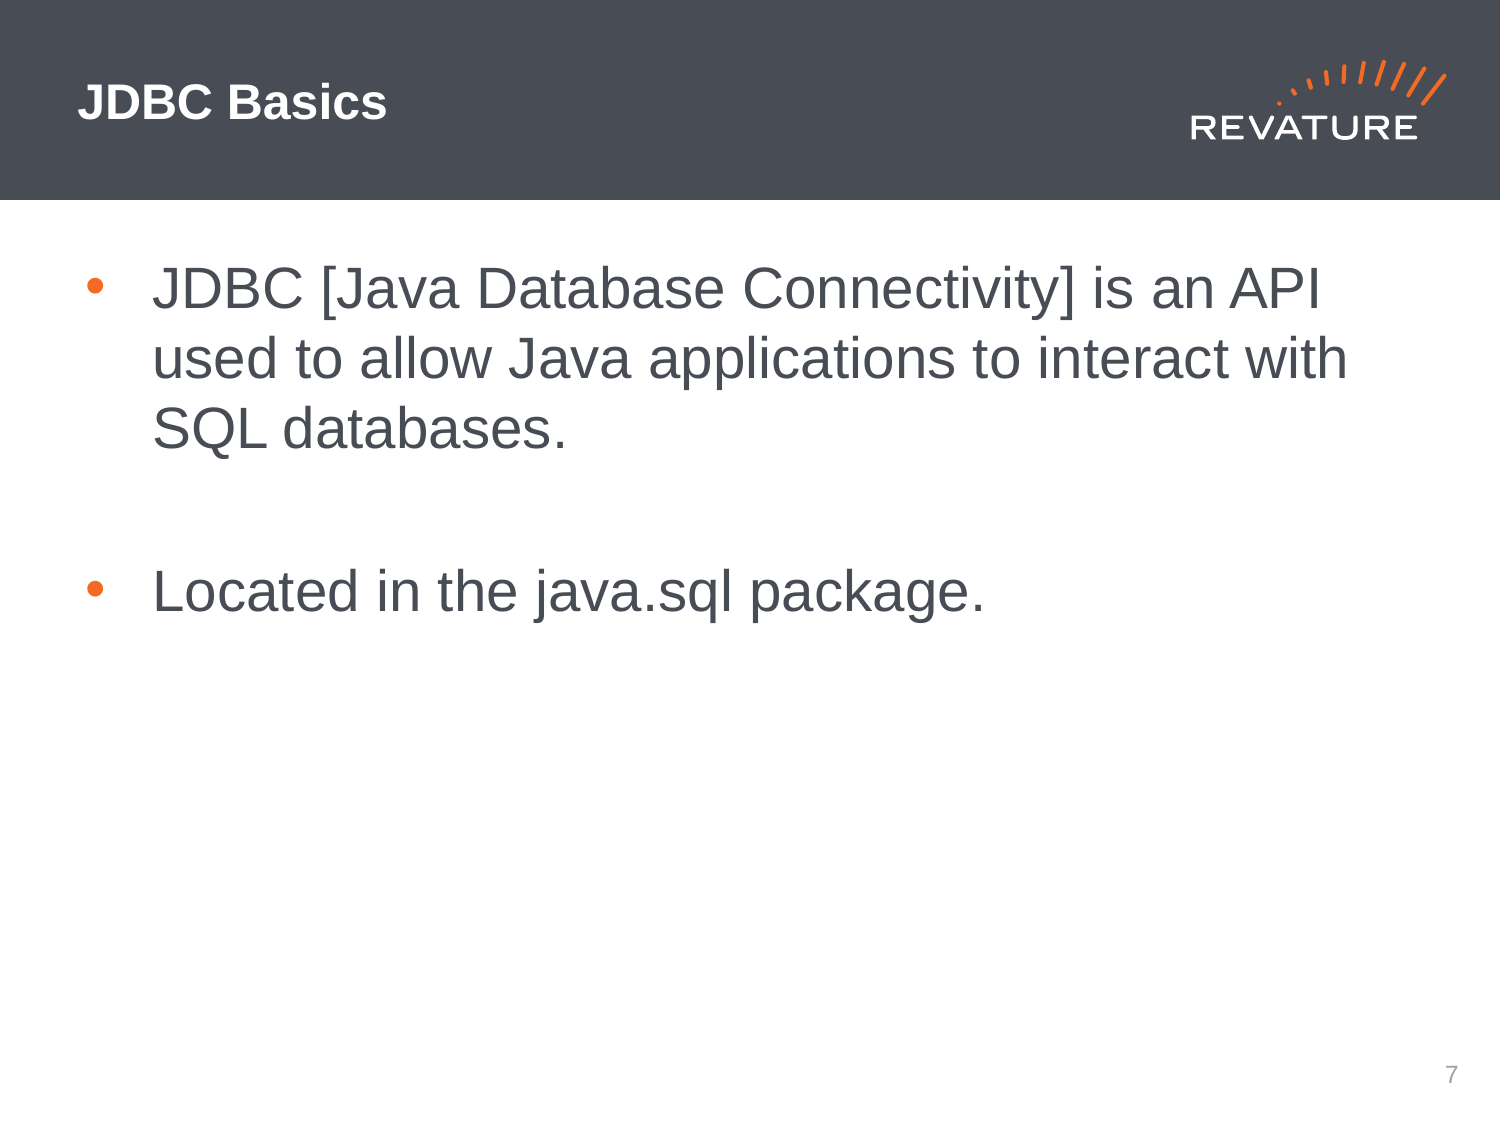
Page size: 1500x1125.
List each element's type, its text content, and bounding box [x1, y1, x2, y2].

list JDBC [Java Database Connectivity] is an API used to allow Java applications to interact with SQL databases. Located in the java.sql package. [62, 243, 1438, 1044]
title JDBC Basics [62, 0, 1084, 200]
slide_number 6 [1332, 1043, 1474, 1104]
